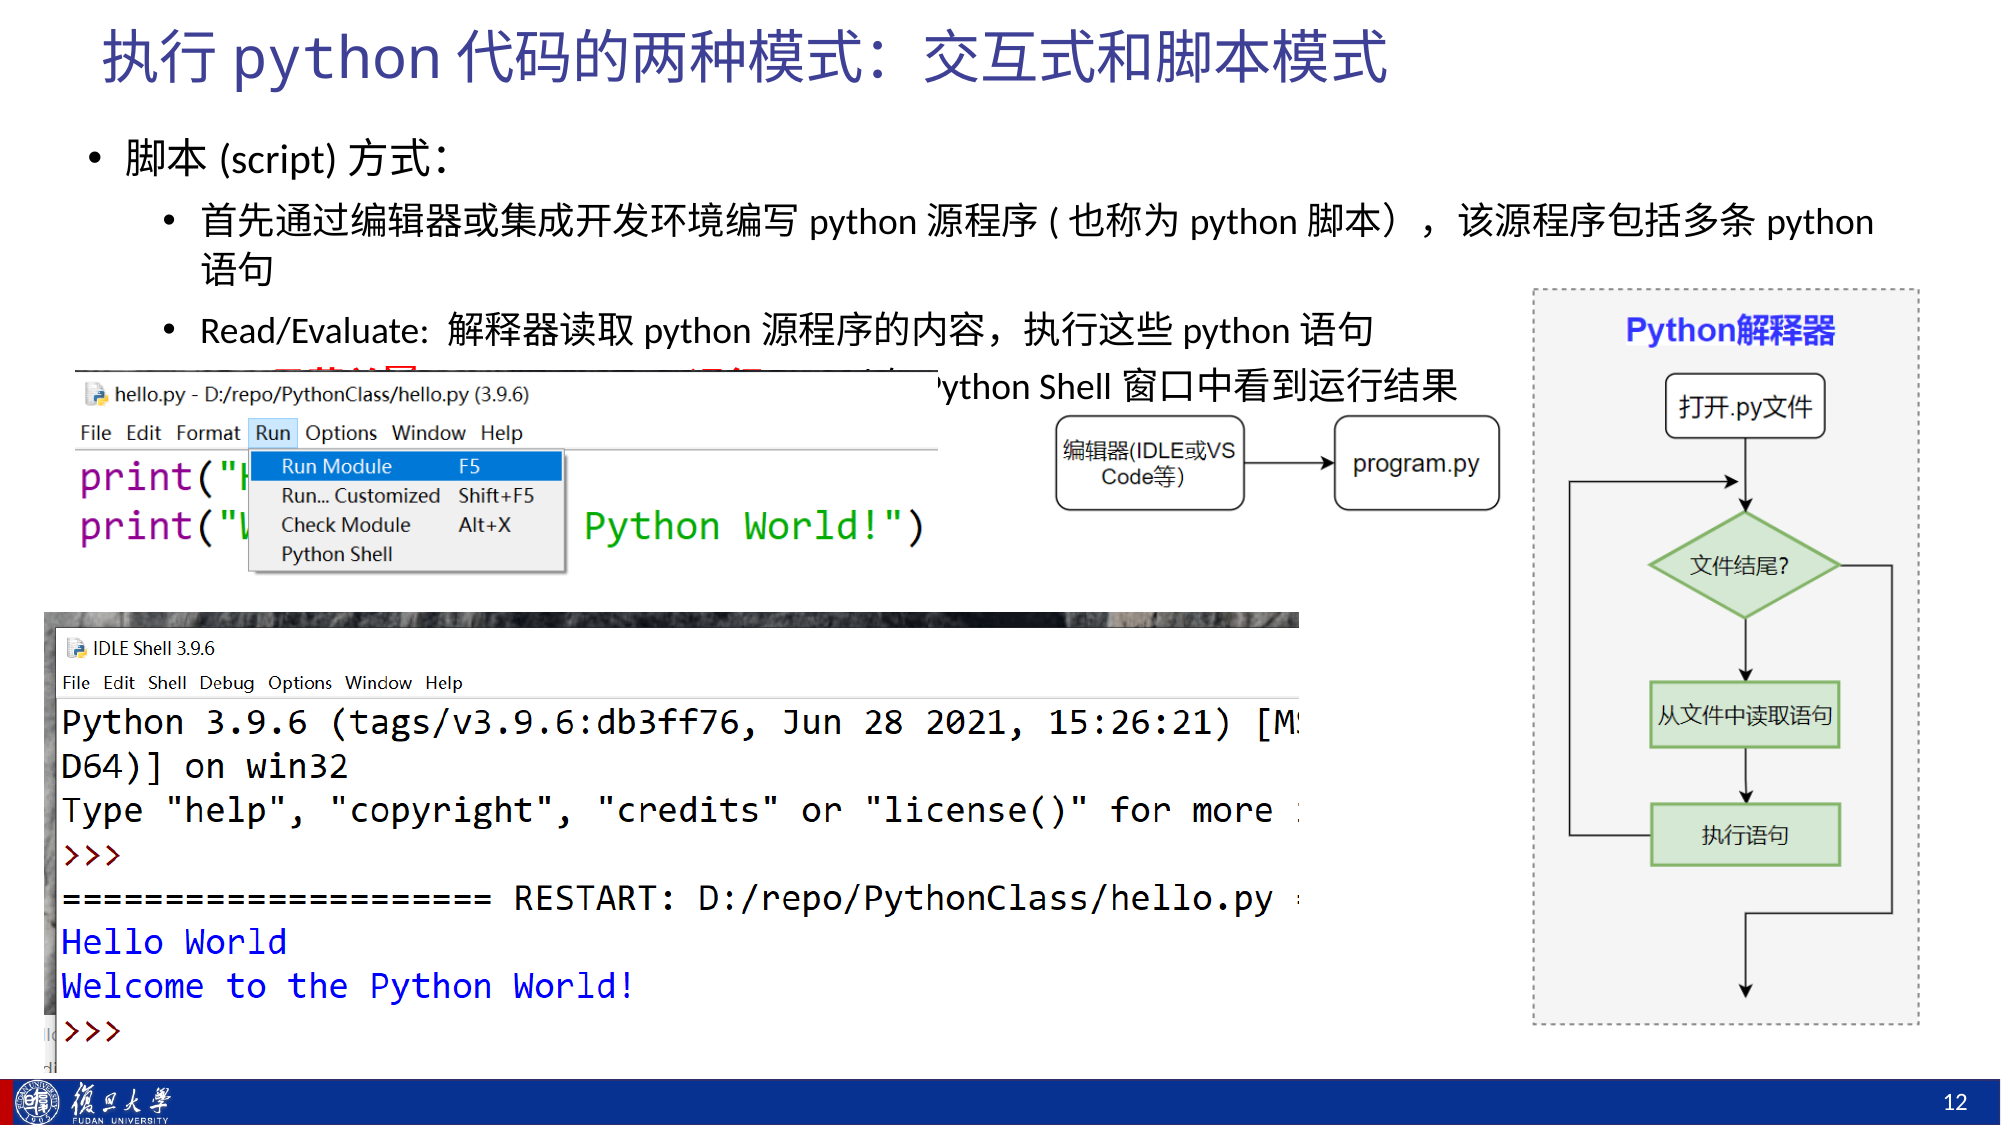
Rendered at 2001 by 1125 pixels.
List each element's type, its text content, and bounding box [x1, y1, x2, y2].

picture [44, 283, 1928, 1073]
list 脚本(script)方式： 首先通过编辑器或集成开发环境编写python源程序(也称为python脚本），该源程序包括多条python语句 Read/Evaluate: 解释器读取python源程序的内容，执行这些python语句 Run子菜单Run Module(F5)运行，可以在Python Shell窗口中看到运行结果 [72, 119, 1925, 612]
picture [12, 1076, 176, 1125]
title 执行python代码的两种模式：交互式和脚本模式 [86, 6, 1925, 113]
